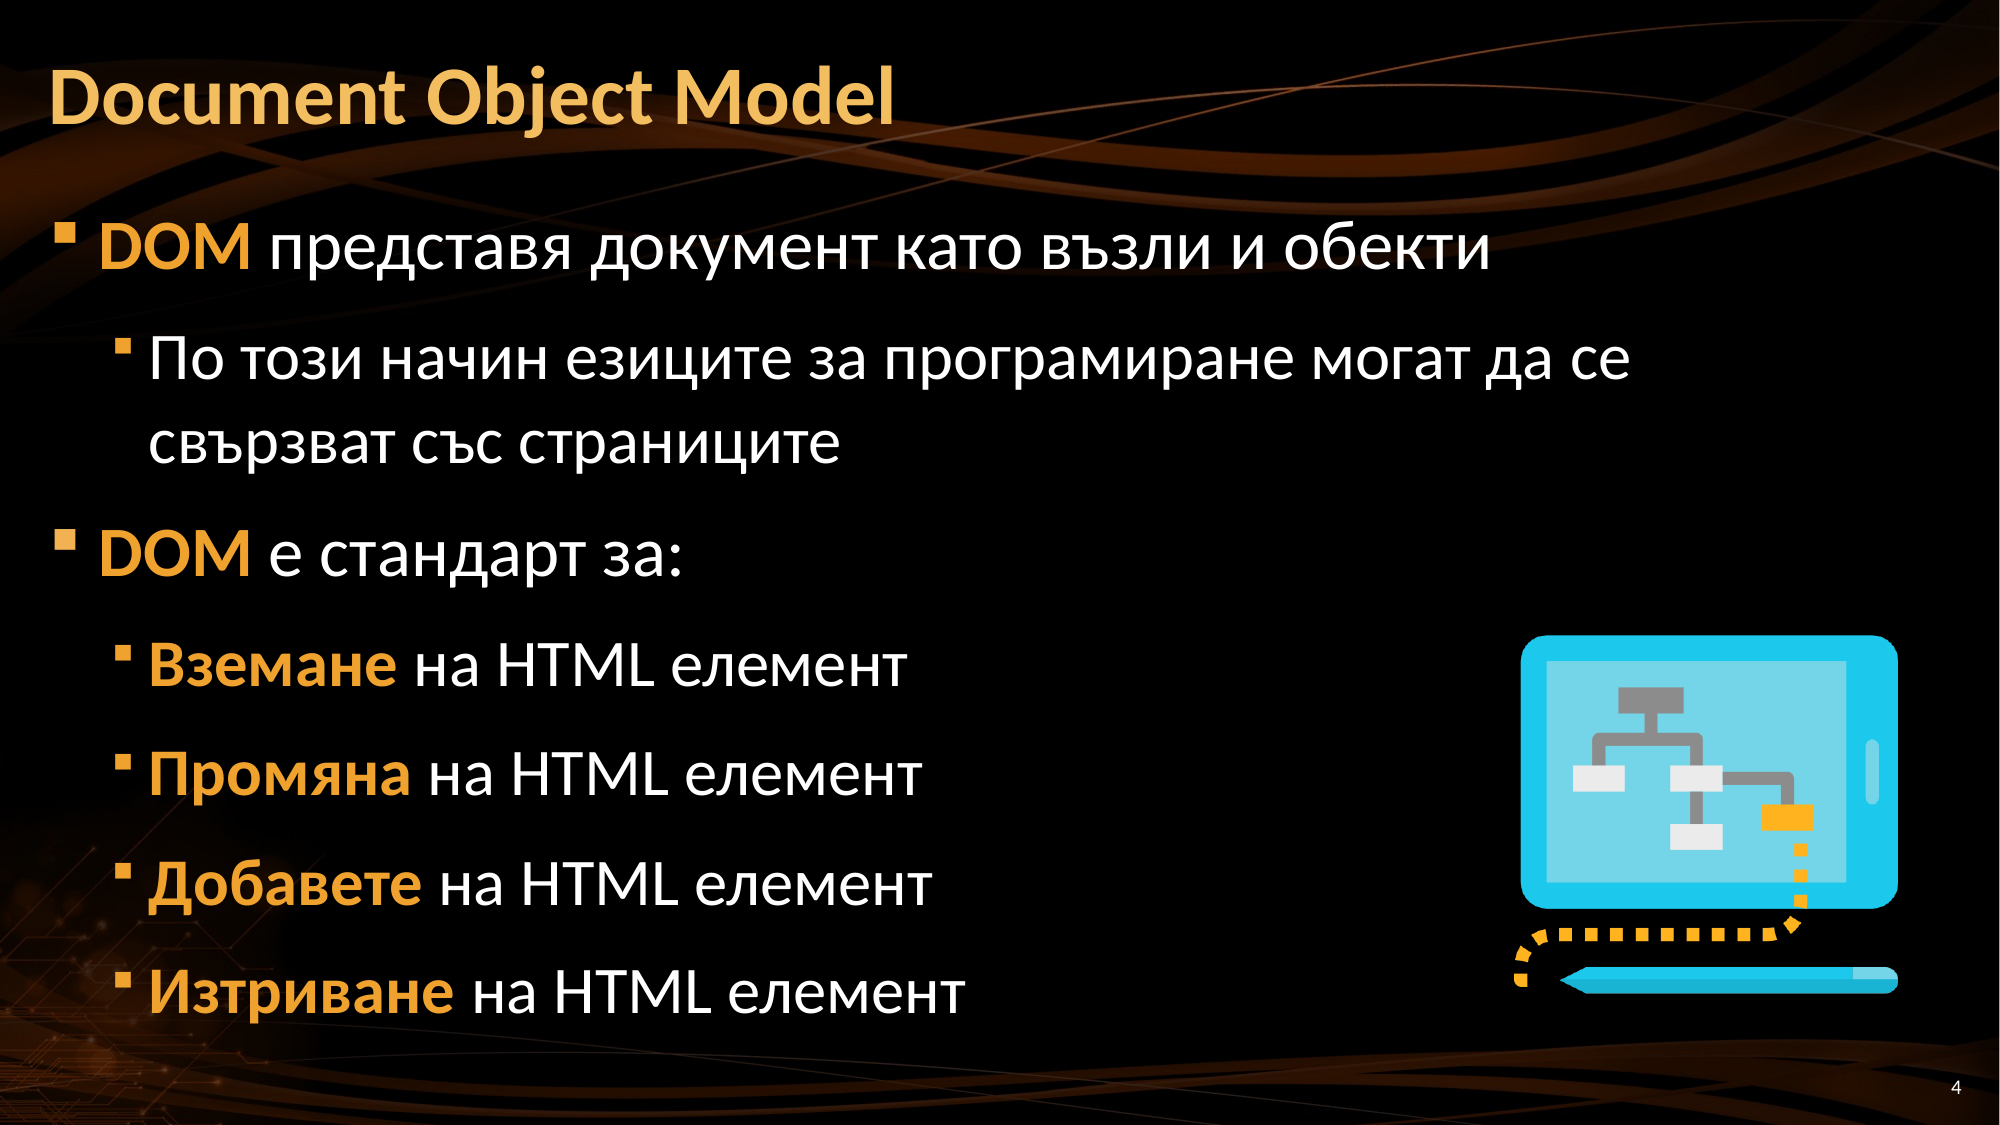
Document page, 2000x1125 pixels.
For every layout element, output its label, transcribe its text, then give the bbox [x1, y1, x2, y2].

slide_number 4 [1897, 1070, 1968, 1103]
picture [0, 0, 2000, 1125]
list DOM представя документ като възли и обекти По този начин езиците за програмиране могат да се свързват със страниците DOM е стандарт за: Вземане на HTML елемент Промяна на HTML елемент Добавете на HTML елемент Изтриване на HTML елемент [31, 189, 1700, 1103]
title Document Object Model [30, 6, 1968, 189]
